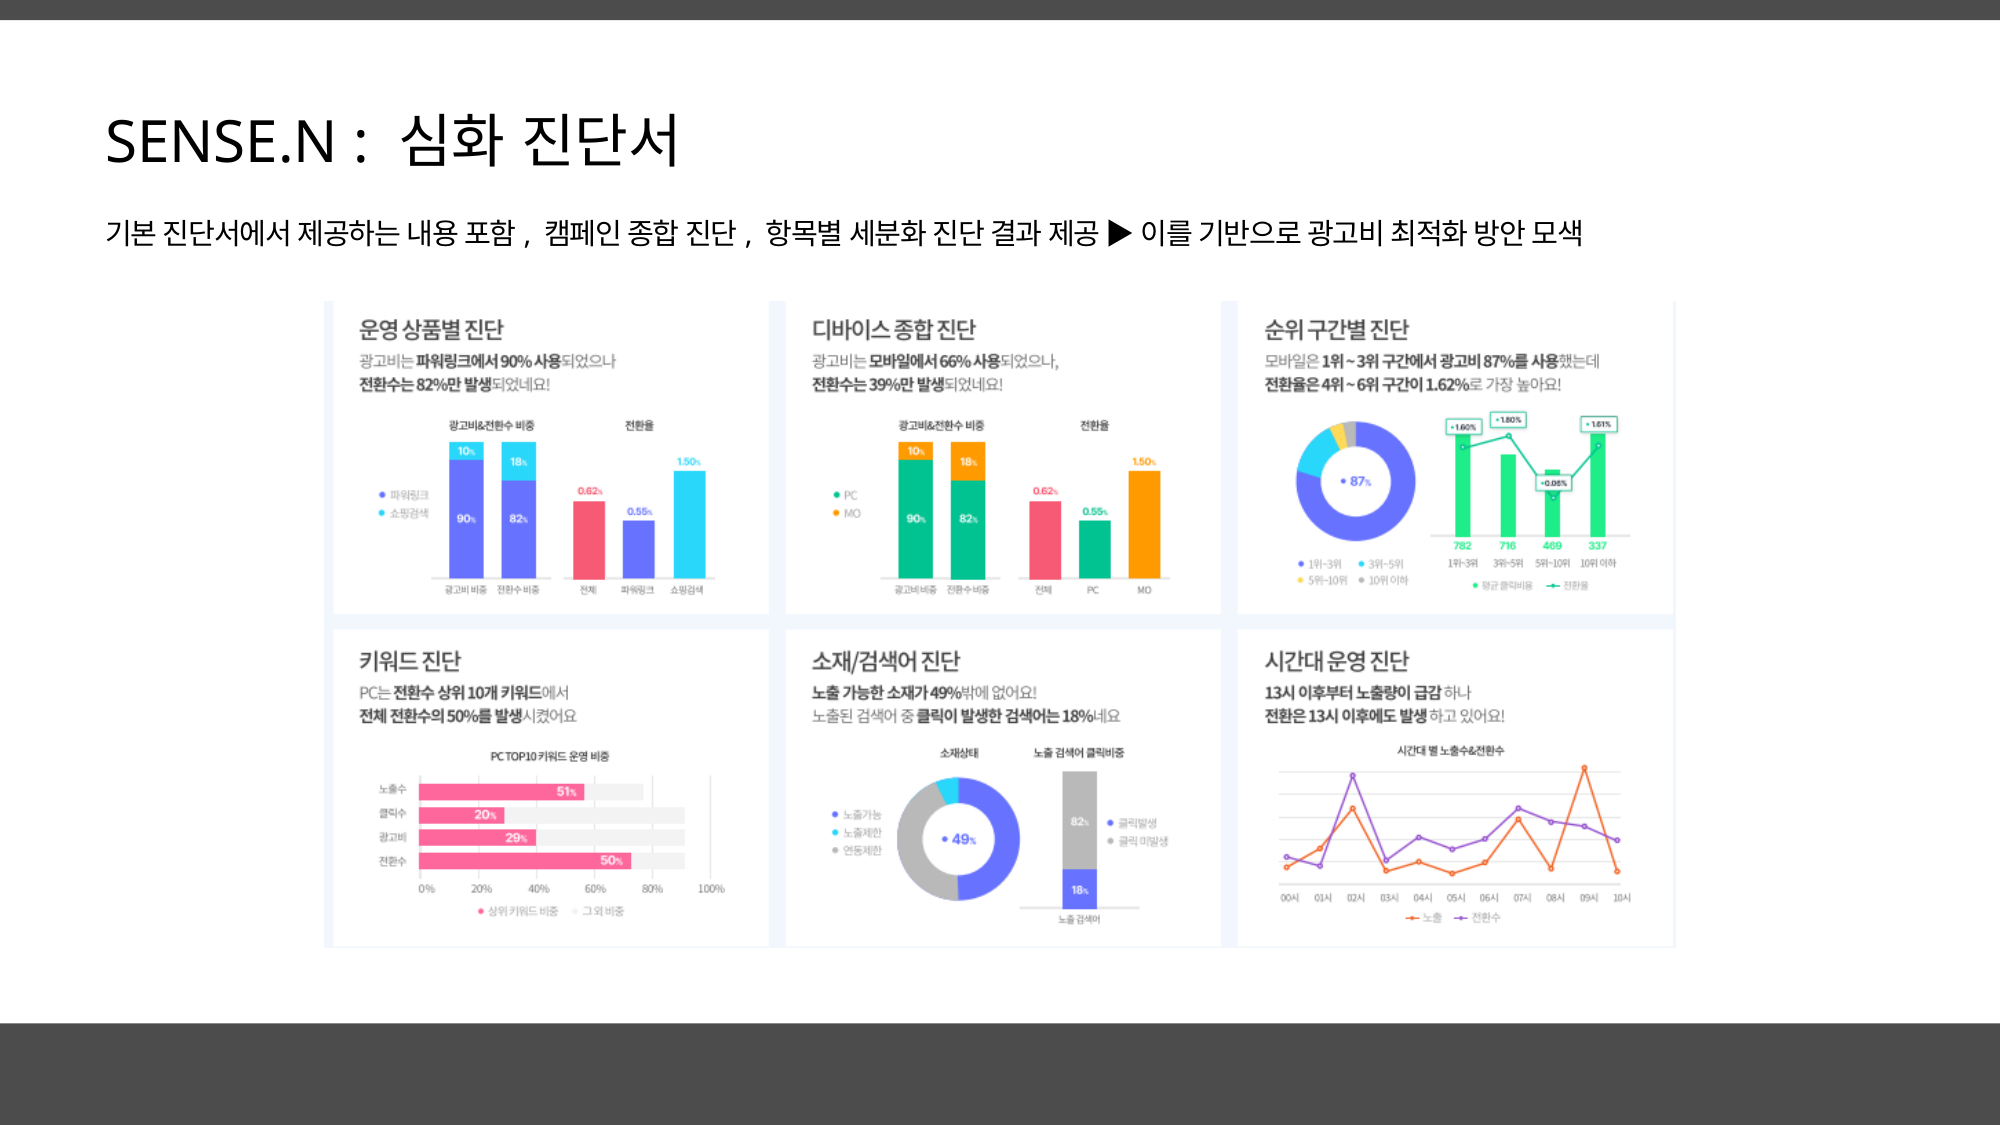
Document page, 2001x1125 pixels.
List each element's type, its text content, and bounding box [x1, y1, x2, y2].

picture [324, 301, 1676, 949]
title SENSE.N : 심화 진단서 [90, 94, 1903, 193]
list 기본 진단서에서 제공하는 내용 포함, 캠페인 종합 진단, 항목별 세분화 진단 결과 제공 ▶ 이를 기반으로 광고비 최적화 방안 모색 [90, 211, 1903, 257]
